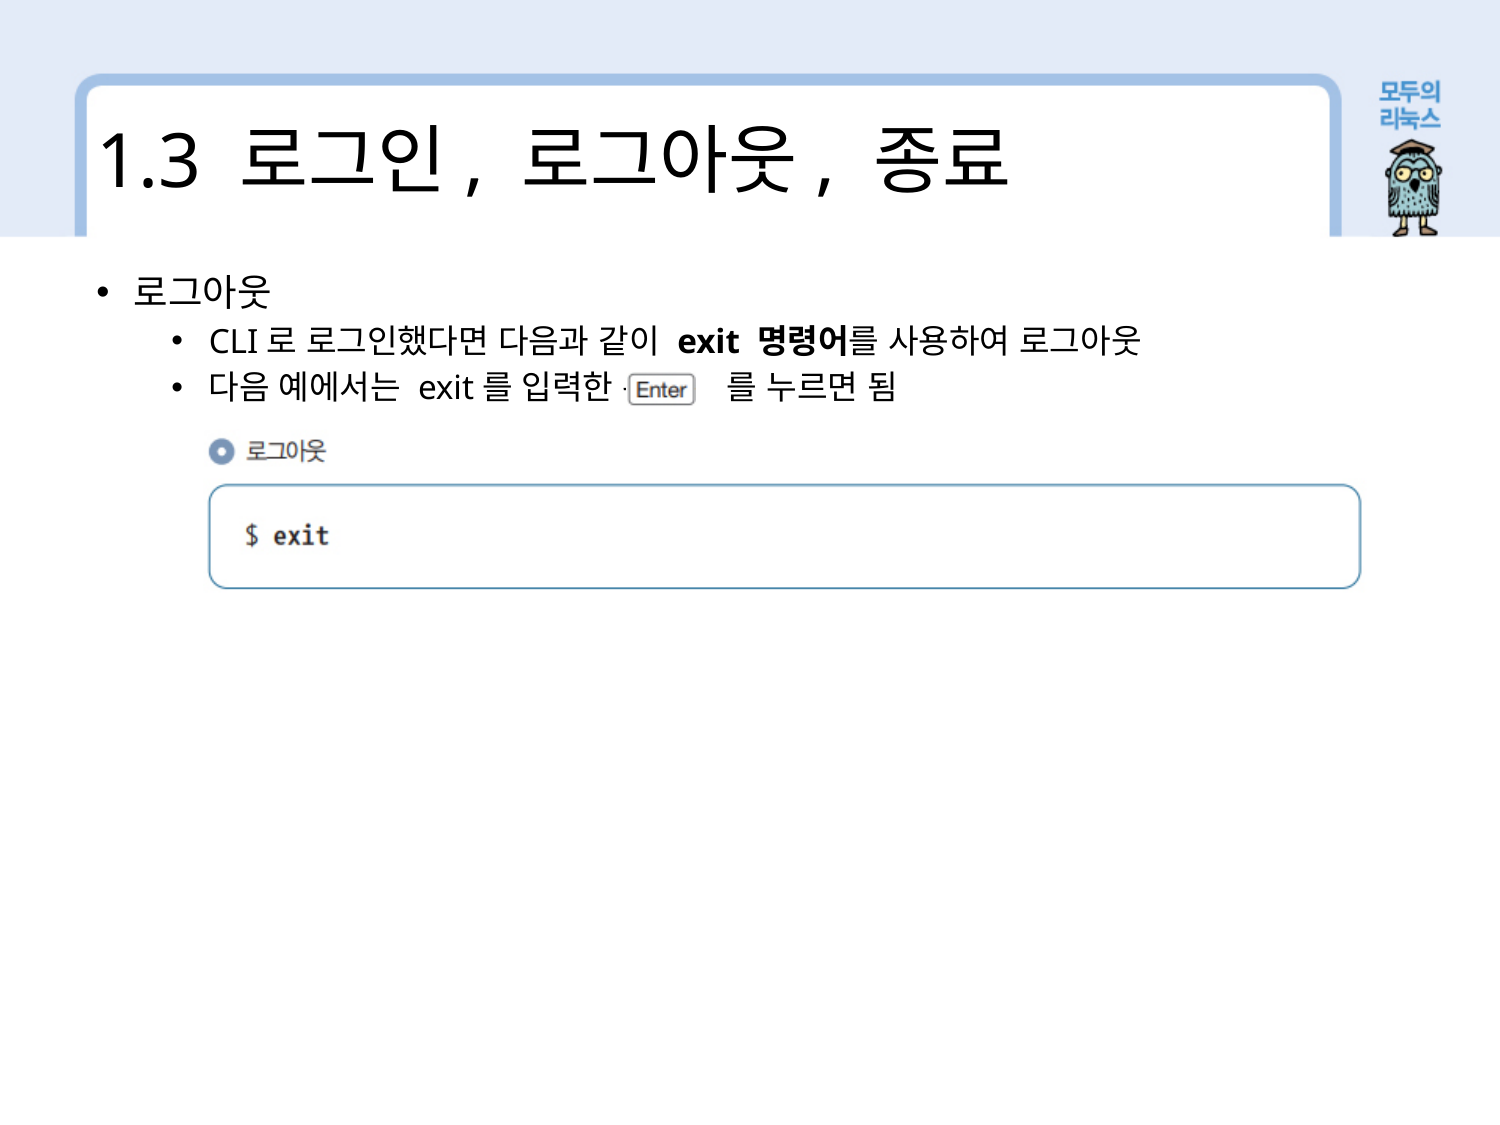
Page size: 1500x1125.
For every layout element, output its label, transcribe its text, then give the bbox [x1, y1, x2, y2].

text_box 1.3 로그인, 로그아웃, 종료 [81, 115, 1335, 221]
text_box 로그아웃 CLI로 로그인했다면 다음과 같이 exit 명령어를 사용하여 로그아웃 다음 예에서는 exit를 입력한 뒤 를 누르면 됨 [81, 266, 1393, 1024]
picture [0, 0, 1500, 1125]
